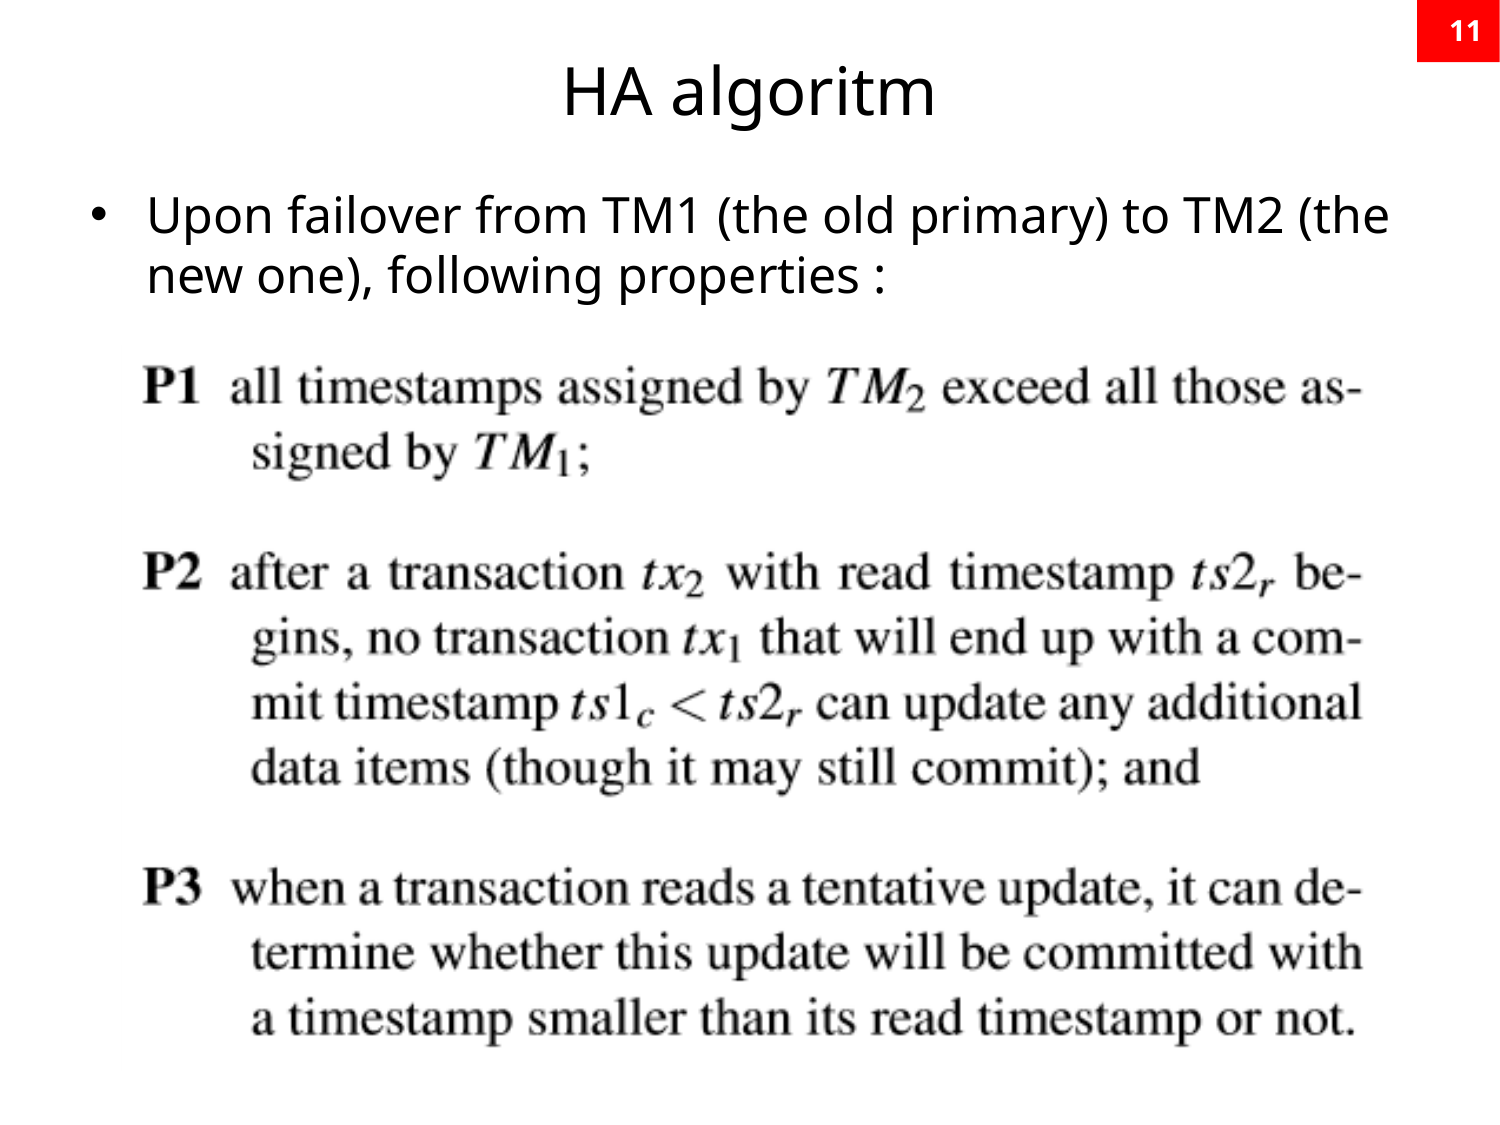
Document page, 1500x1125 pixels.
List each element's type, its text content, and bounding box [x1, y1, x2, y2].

list Upon failover from TM1 (the old primary) to TM2 (the new one), following properties : [75, 175, 1459, 1071]
slide_number 11 [1147, 2, 1498, 62]
picture [120, 345, 1380, 1071]
title HA algoritm [75, 19, 1425, 159]
